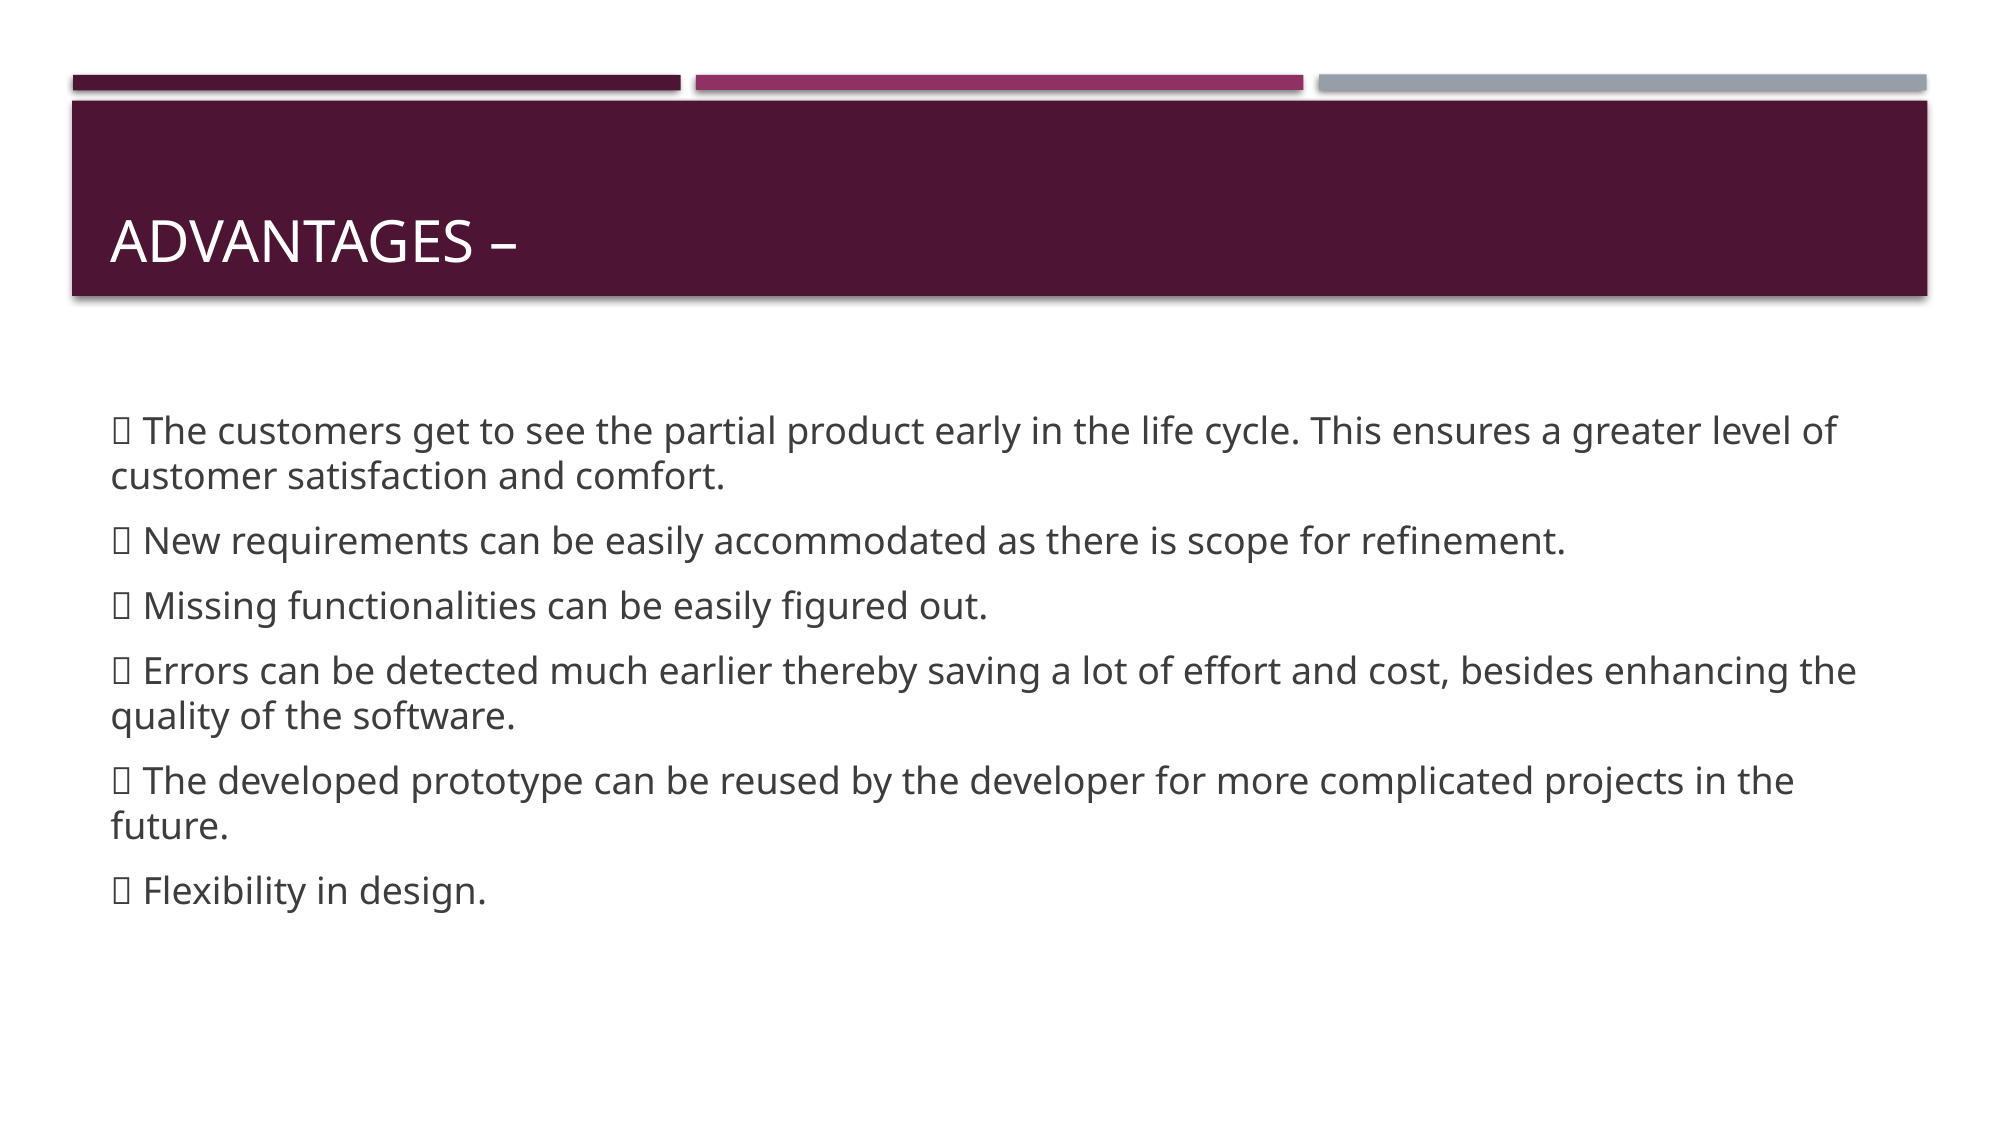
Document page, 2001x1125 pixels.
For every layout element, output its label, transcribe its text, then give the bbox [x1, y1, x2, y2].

title Advantages – [95, 115, 1905, 282]
list  The customers get to see the partial product early in the life cycle. This ensures a greater level of customer satisfaction and comfort.  New requirements can be easily accommodated as there is scope for refinement.  Missing functionalities can be easily figured out.  Errors can be detected much earlier thereby saving a lot of effort and cost, besides enhancing the quality of the software.  The developed prototype can be reused by the developer for more complicated projects in the future.  Flexibility in design. [95, 357, 1905, 962]
